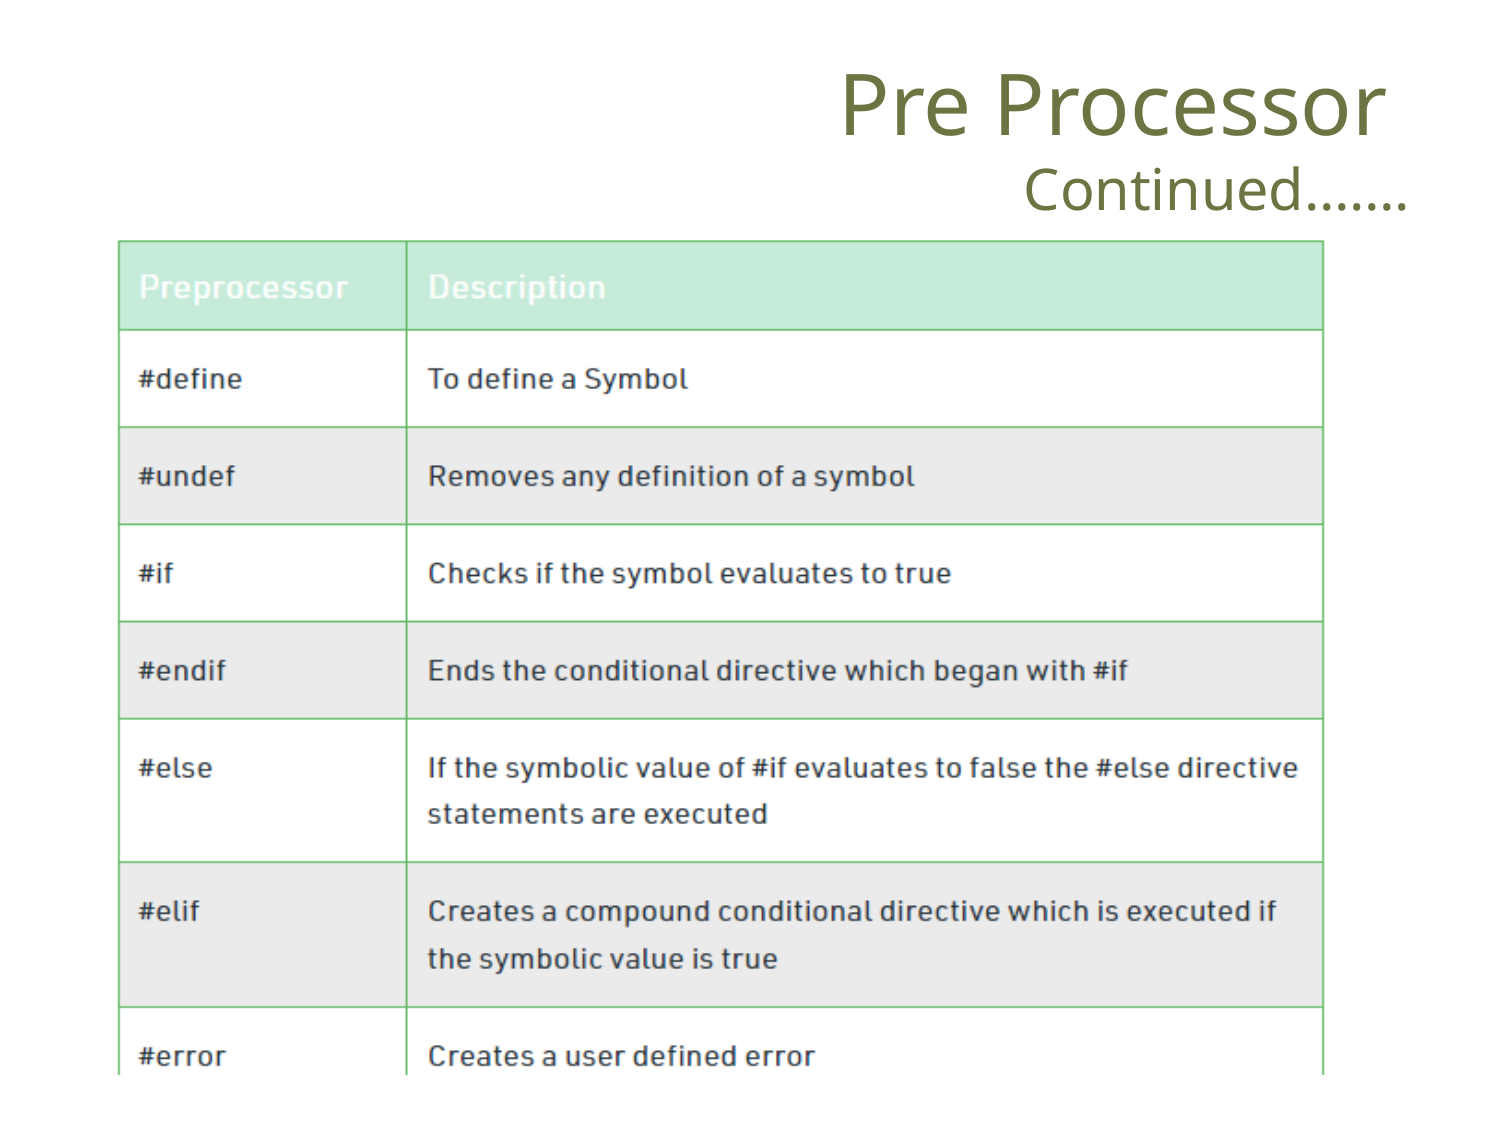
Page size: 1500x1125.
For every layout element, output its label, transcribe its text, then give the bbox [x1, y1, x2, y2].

title Pre Processor Continued……. [75, 41, 1425, 230]
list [99, 237, 1388, 1076]
